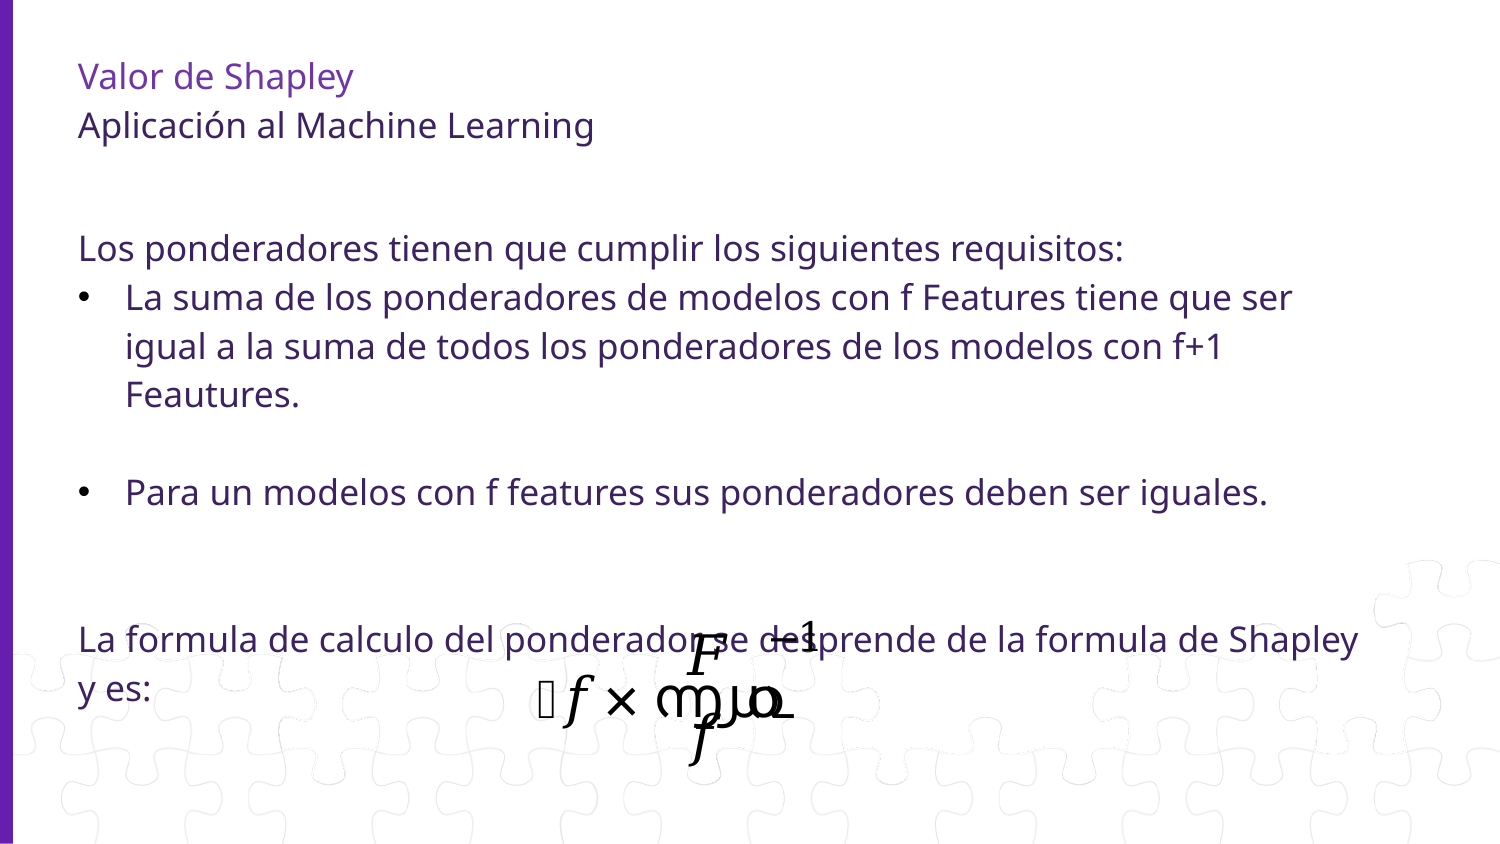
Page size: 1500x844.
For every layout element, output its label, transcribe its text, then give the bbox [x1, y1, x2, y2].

subtitle Aplicación al Machine Learning [77, 96, 1372, 142]
picture [0, 464, 1500, 844]
title Valor de Shapley [77, 49, 1372, 95]
subtitle Los ponderadores tienen que cumplir los siguientes requisitos: La suma de los ponderadores de modelos con f Features tiene que ser igual a la suma de todos los ponderadores de los modelos con f+1 Feautures. Para un modelos con f features sus ponderadores deben ser iguales. La formula de calculo del ponderador se desprende de la formula de Shapley y es: [77, 219, 1372, 265]
